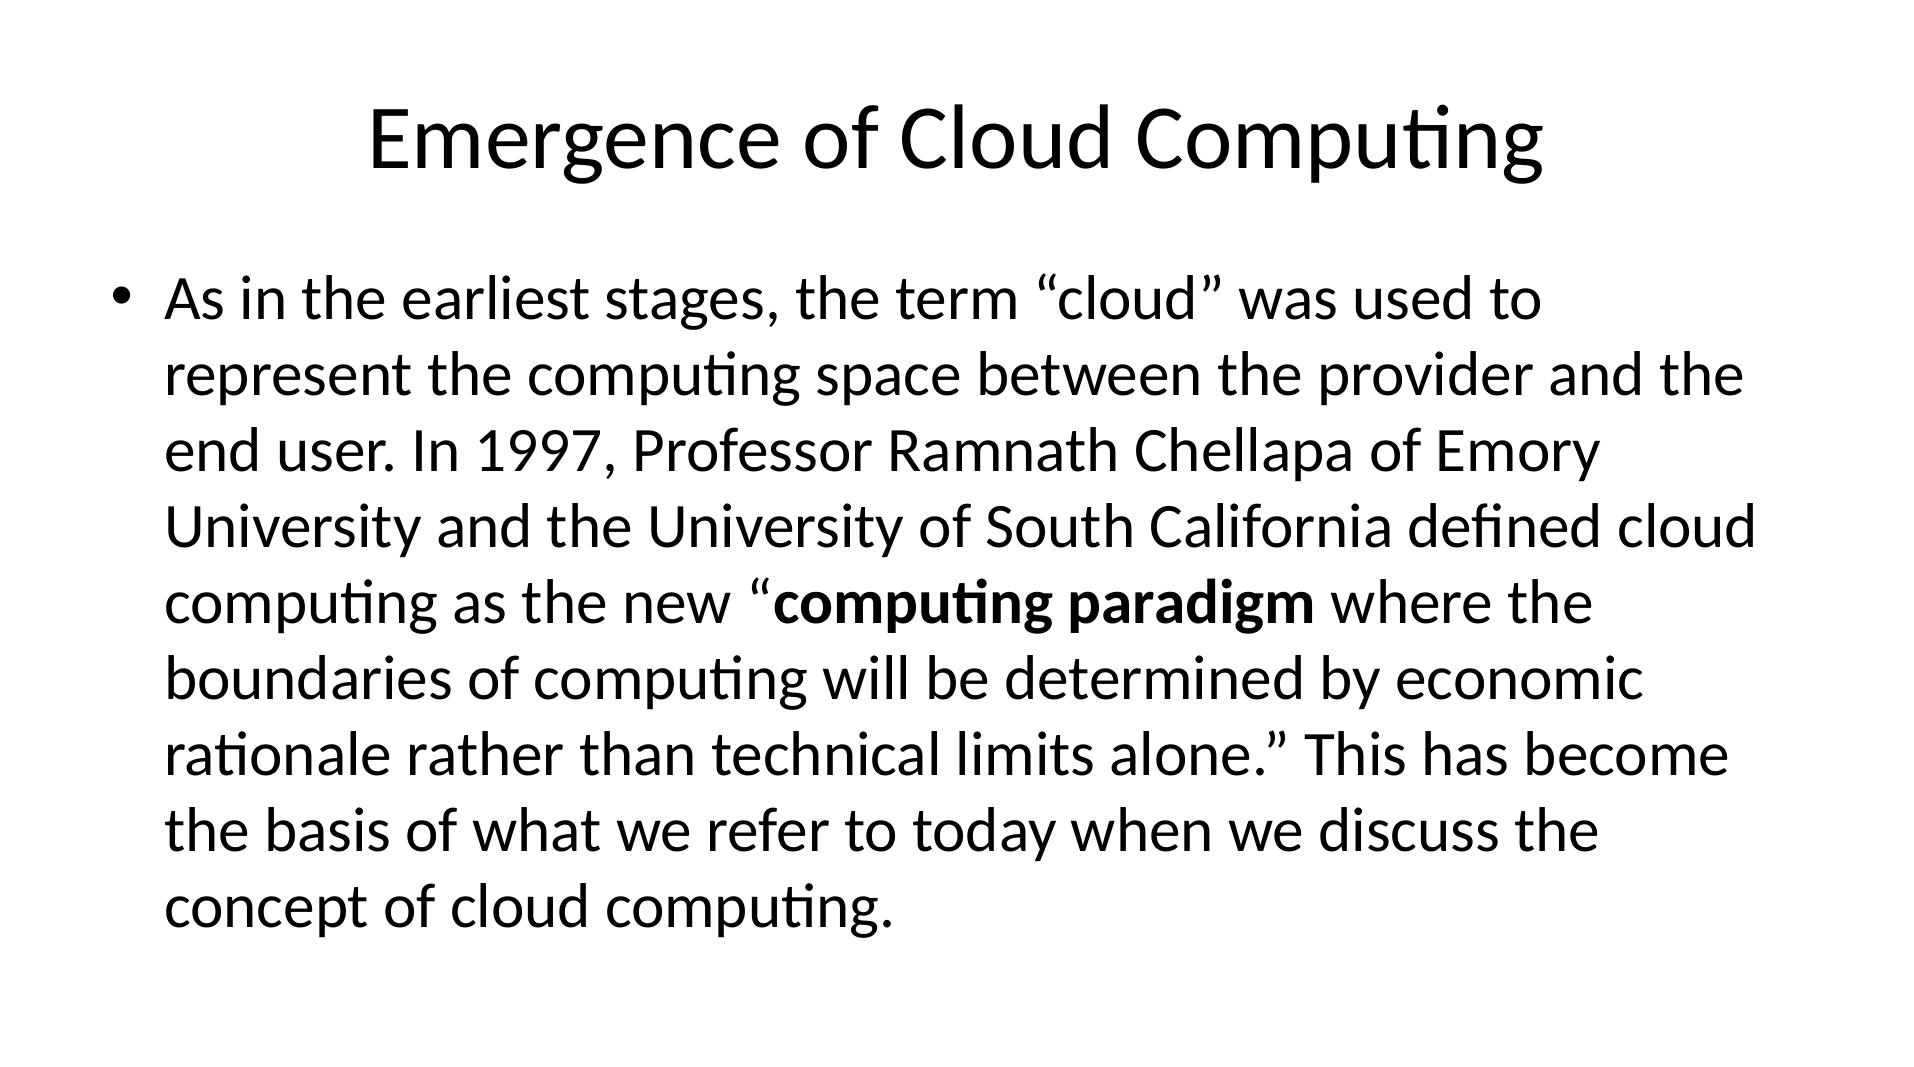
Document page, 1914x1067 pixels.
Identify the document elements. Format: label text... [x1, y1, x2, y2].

list As in the earliest stages, the term “cloud” was used to represent the computing space between the provider and the end user. In 1997, Professor Ramnath Chellapa of Emory University and the University of South California defined cloud computing as the new “computing paradigm where the boundaries of computing will be determined by economic rationale rather than technical limits alone.” This has become the basis of what we refer to today when we discuss the concept of cloud computing. [95, 248, 1818, 953]
title Emergence of Cloud Computing [95, 42, 1818, 221]
